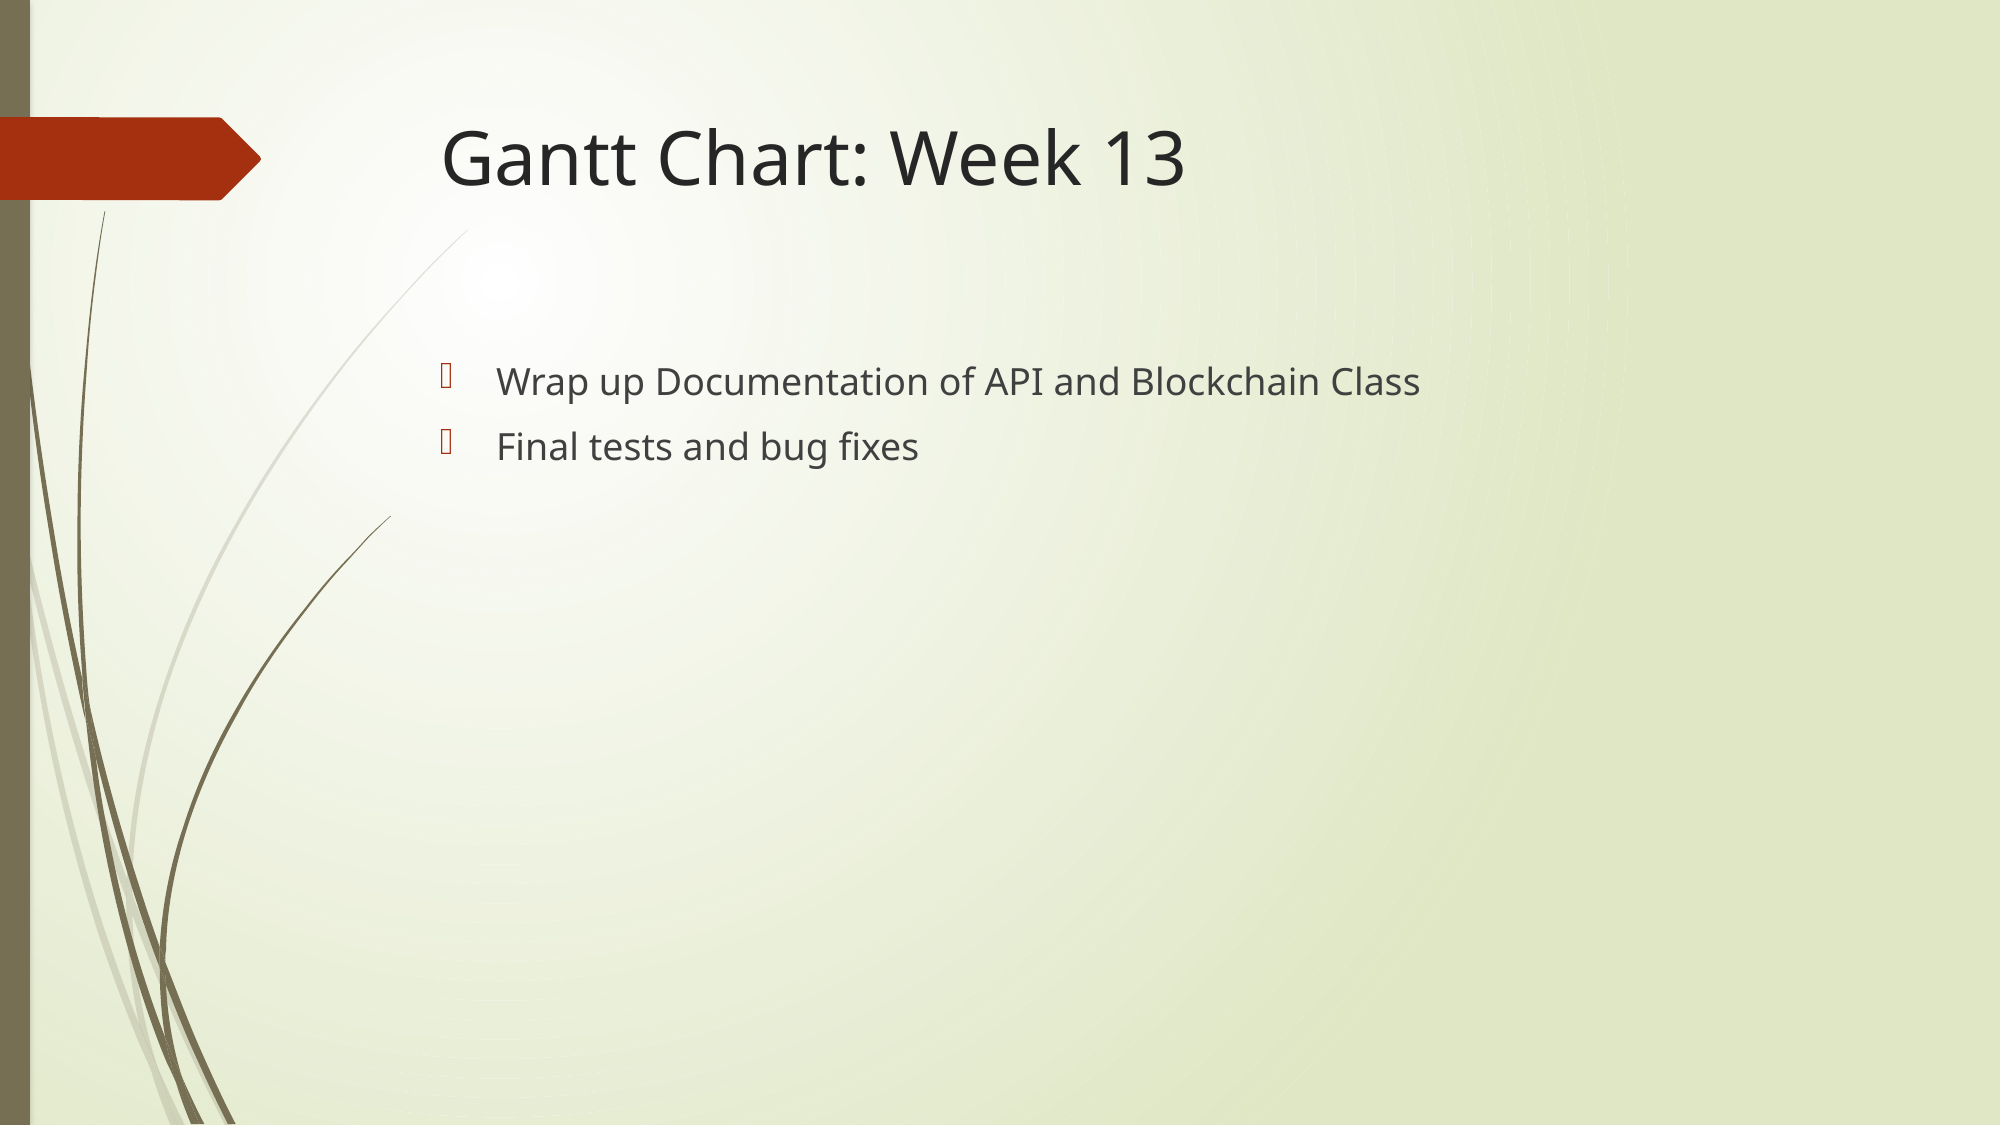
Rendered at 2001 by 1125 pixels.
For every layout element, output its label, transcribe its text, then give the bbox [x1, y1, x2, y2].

title Gantt Chart: Week 13 [425, 102, 1888, 313]
list Wrap up Documentation of API and Blockchain Class Final tests and bug fixes [424, 350, 1888, 970]
